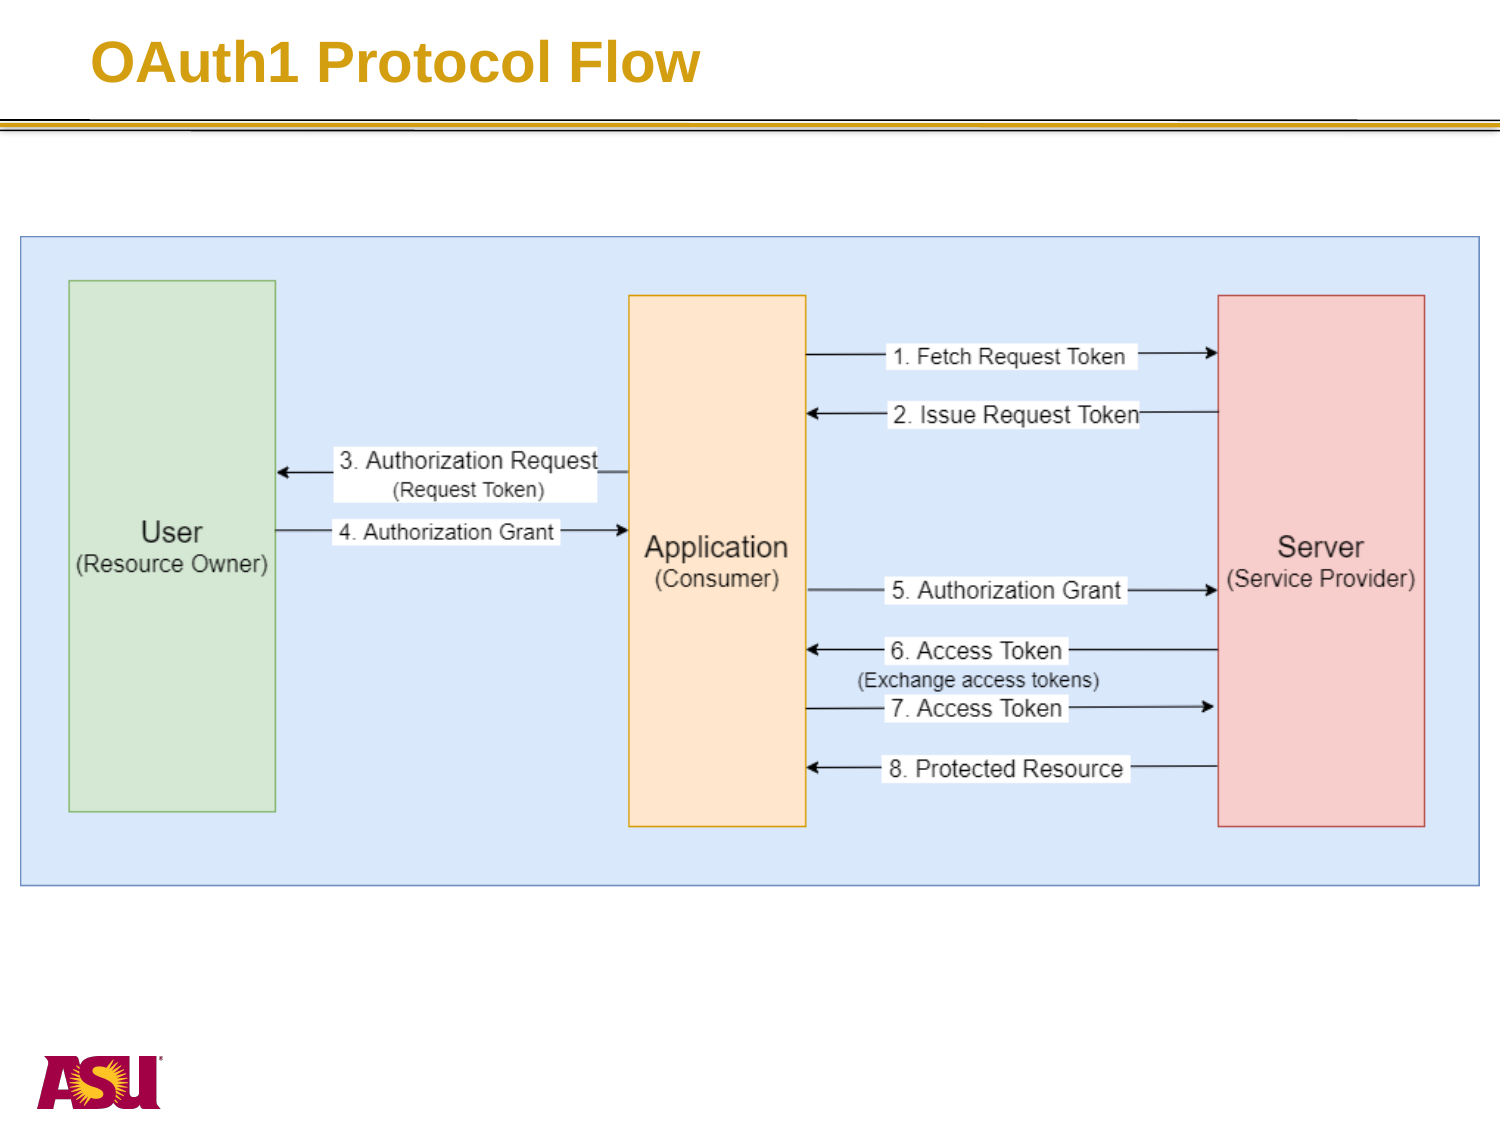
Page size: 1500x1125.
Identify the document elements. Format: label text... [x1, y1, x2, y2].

picture [37, 1056, 163, 1109]
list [19, 236, 1481, 889]
title OAuth1 Protocol Flow [74, 0, 1426, 118]
